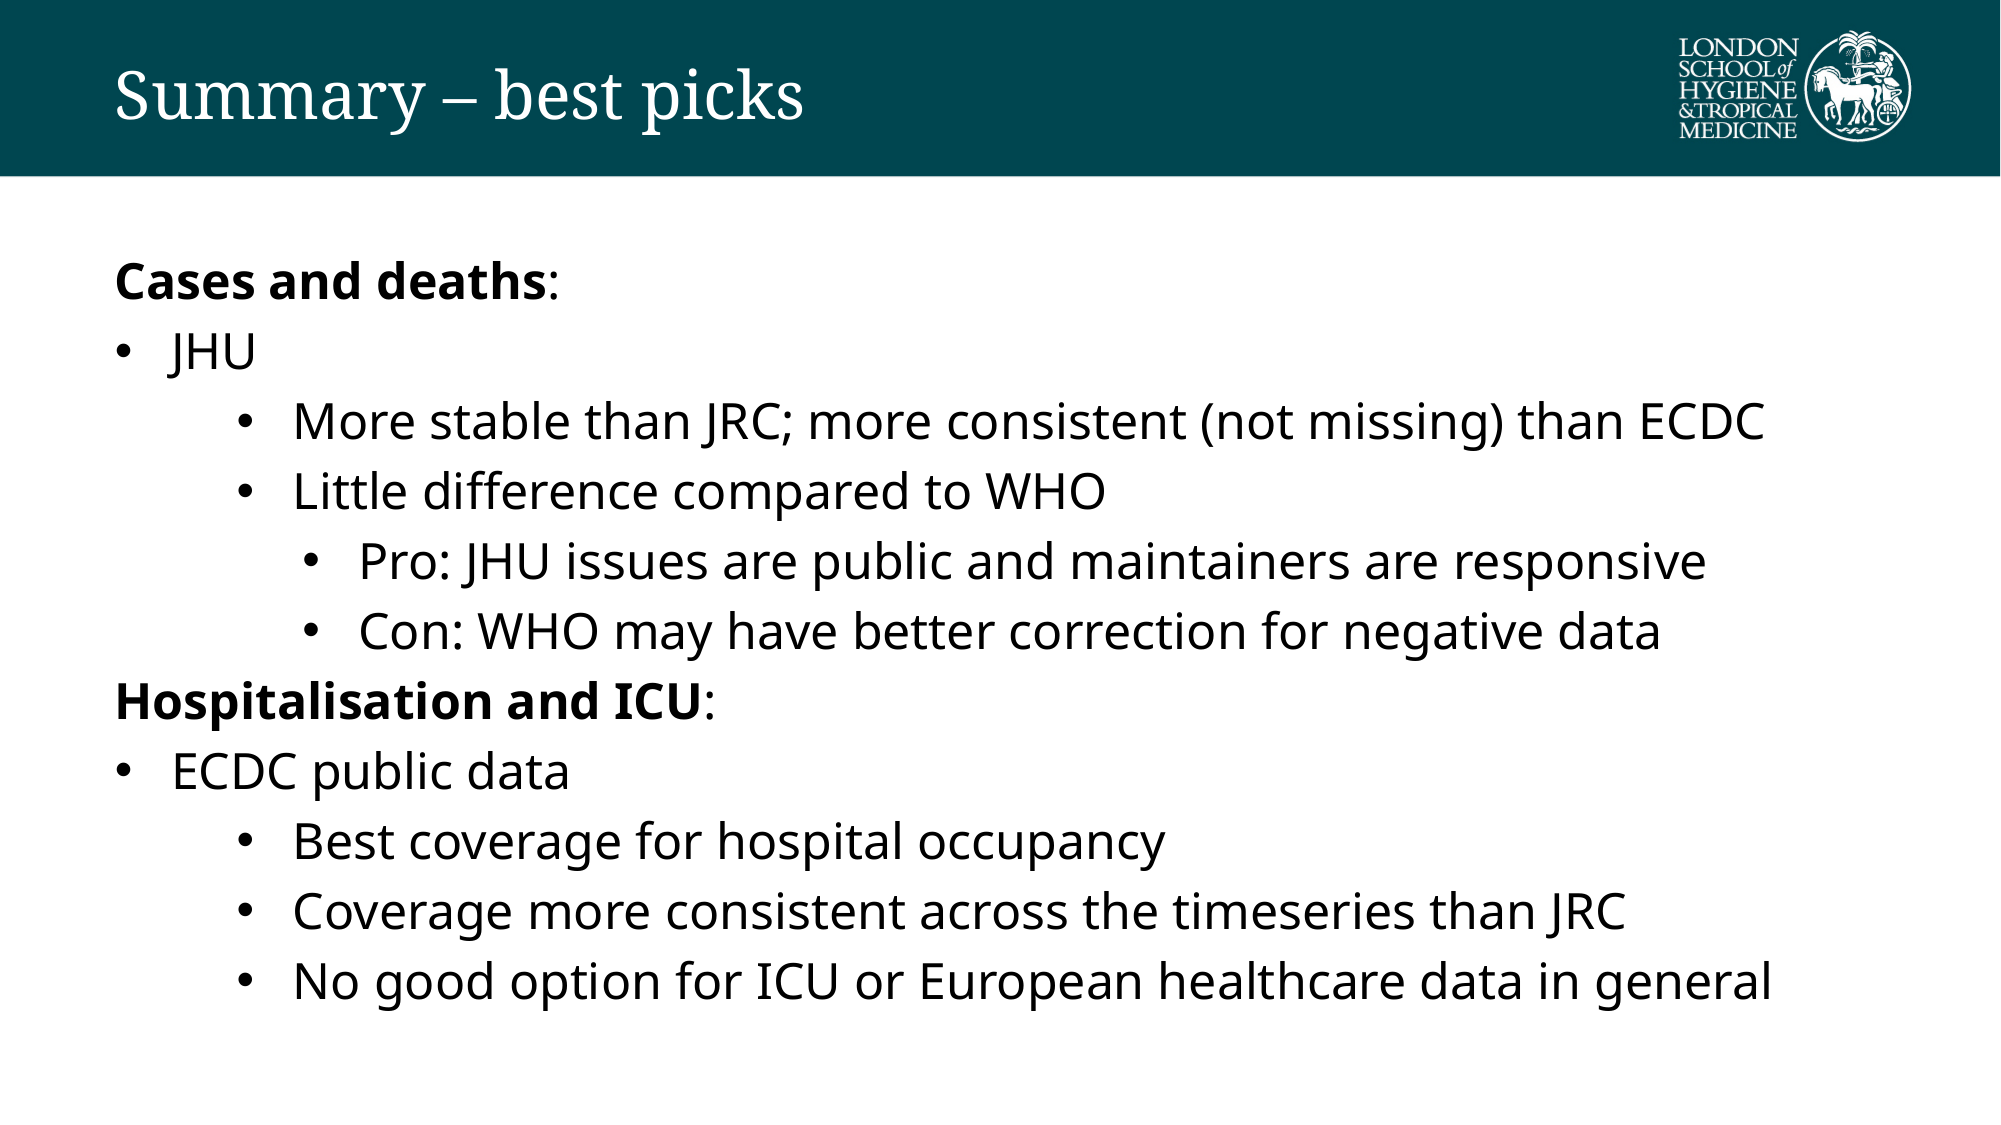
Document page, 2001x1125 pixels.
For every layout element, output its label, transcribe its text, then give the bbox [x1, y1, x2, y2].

list Cases and deaths: JHU More stable than JRC; more consistent (not missing) than ECDC Little difference compared to WHO Pro: JHU issues are public and maintainers are responsive Con: WHO may have better correction for negative data Hospitalisation and ICU: ECDC public data Best coverage for hospital occupancy Coverage more consistent across the timeseries than JRC No good option for ICU or European healthcare data in general [99, 242, 1900, 1034]
title Summary – best picks [99, 45, 1656, 148]
picture [0, 0, 2001, 1125]
